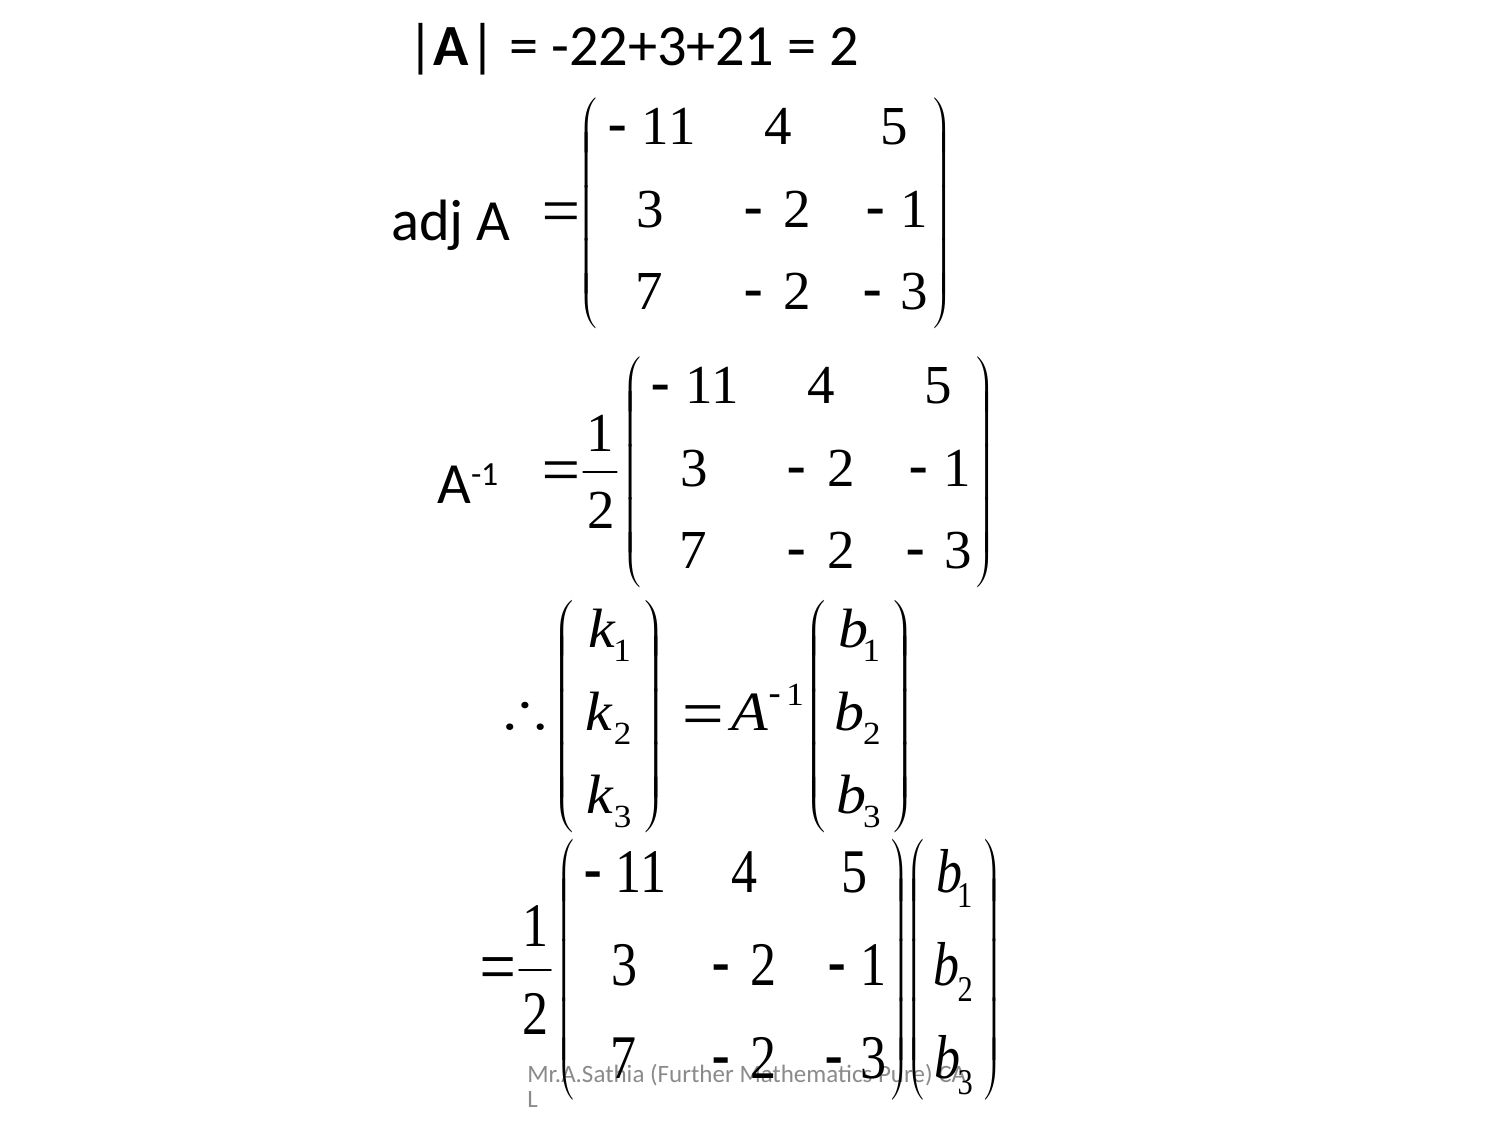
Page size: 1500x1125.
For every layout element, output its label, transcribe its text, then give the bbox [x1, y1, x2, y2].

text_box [499, 587, 926, 823]
text_box A-1 [422, 437, 525, 523]
text_box adj A [376, 174, 525, 260]
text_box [530, 85, 1005, 600]
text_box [469, 824, 1013, 1116]
text_box |A| = -22+3+21 = 2 [392, 0, 1143, 85]
